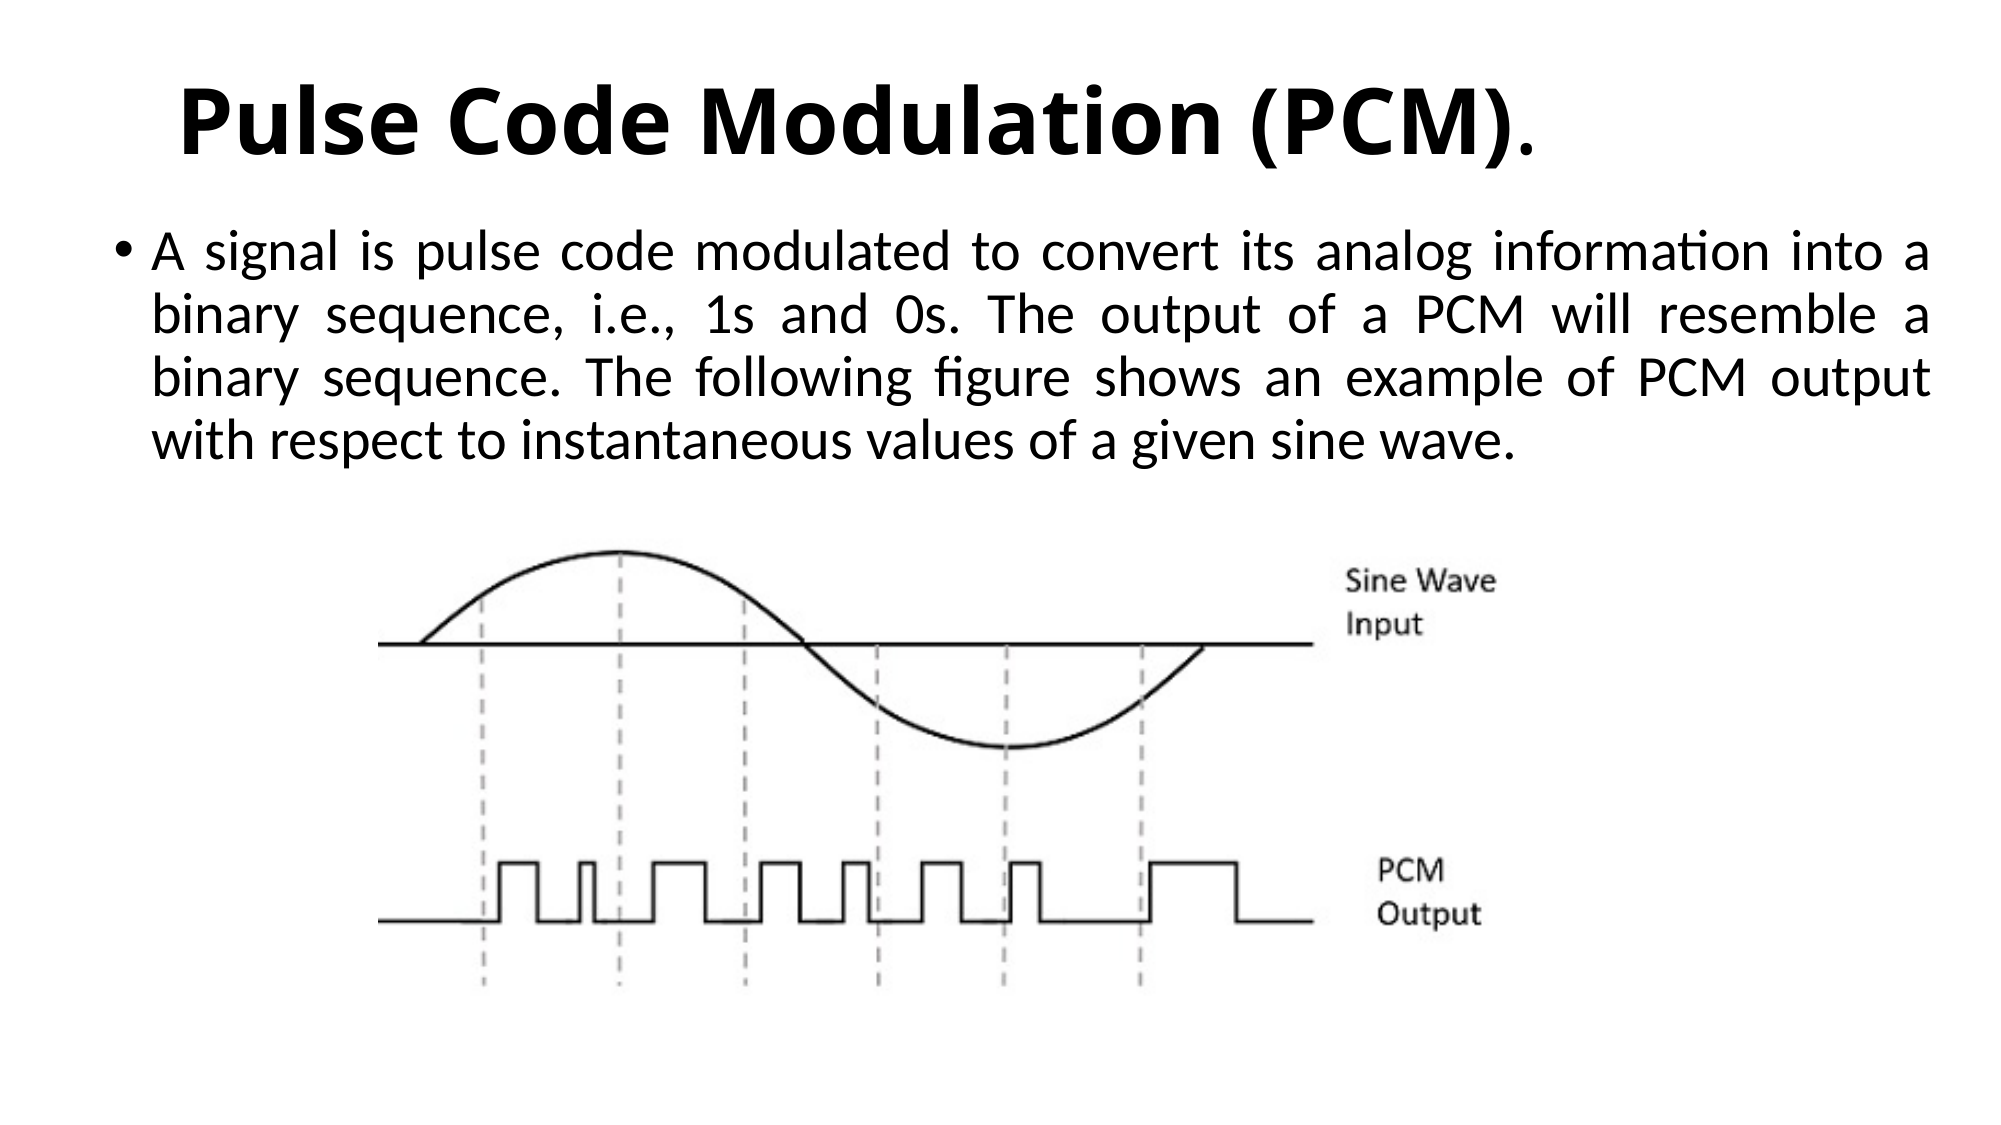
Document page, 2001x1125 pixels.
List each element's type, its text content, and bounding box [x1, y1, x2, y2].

picture [378, 494, 1554, 1036]
title Pulse Code Modulation (PCM). [137, 59, 1863, 191]
list A signal is pulse code modulated to convert its analog information into a binary sequence, i.e., 1s and 0s. The output of a PCM will resemble a binary sequence. The following figure shows an example of PCM output with respect to instantaneous values of a given sine wave. [98, 212, 1948, 1014]
